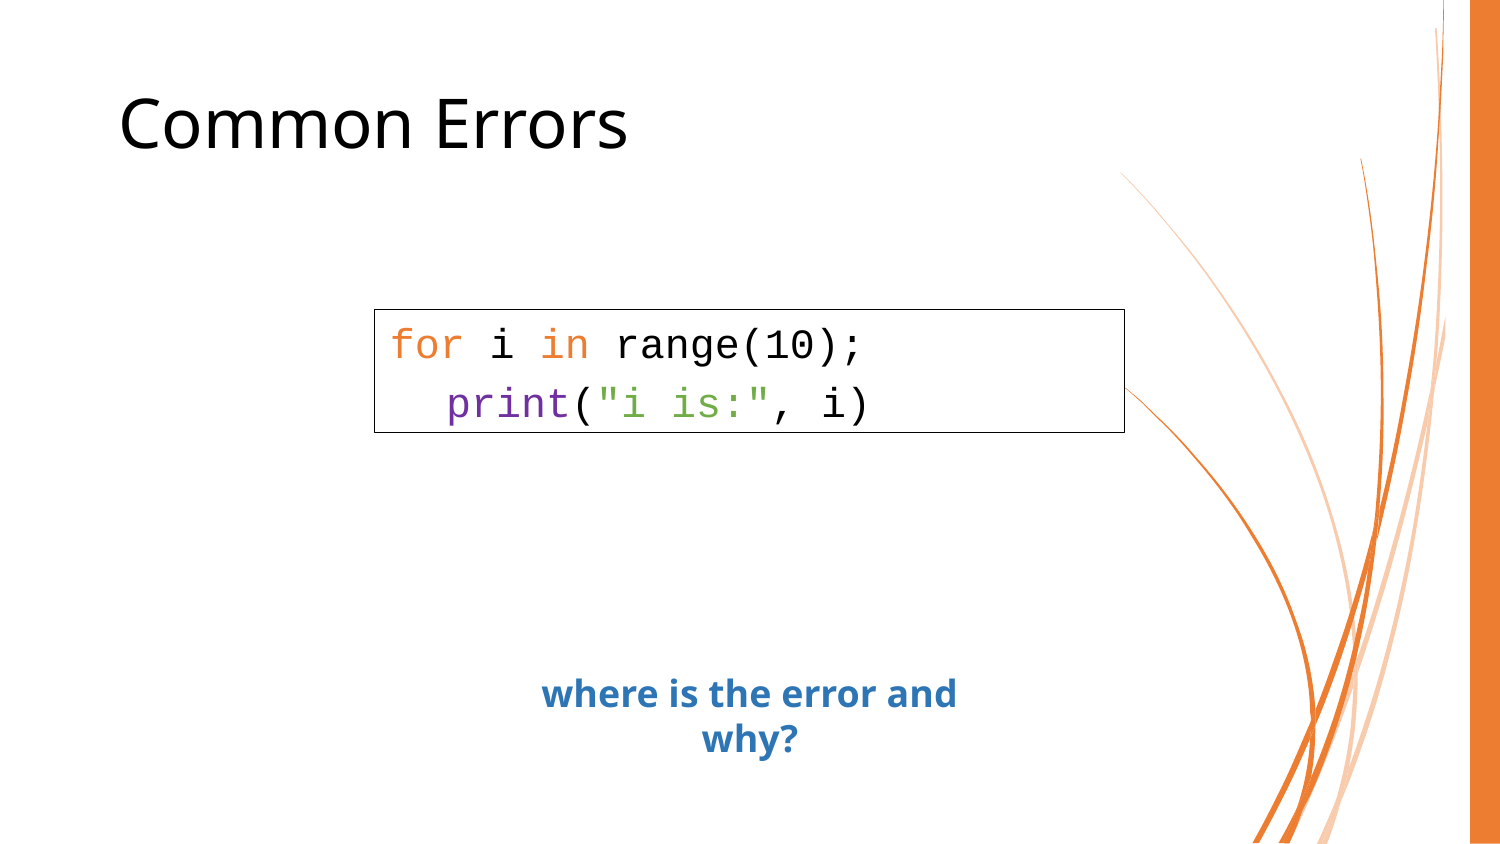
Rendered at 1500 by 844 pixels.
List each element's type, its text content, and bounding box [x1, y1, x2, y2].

text_box for i in range(10); print("i is:", i) [374, 309, 1125, 433]
text_box where is the error and why? [507, 663, 993, 768]
title Common Errors [103, 44, 1397, 208]
